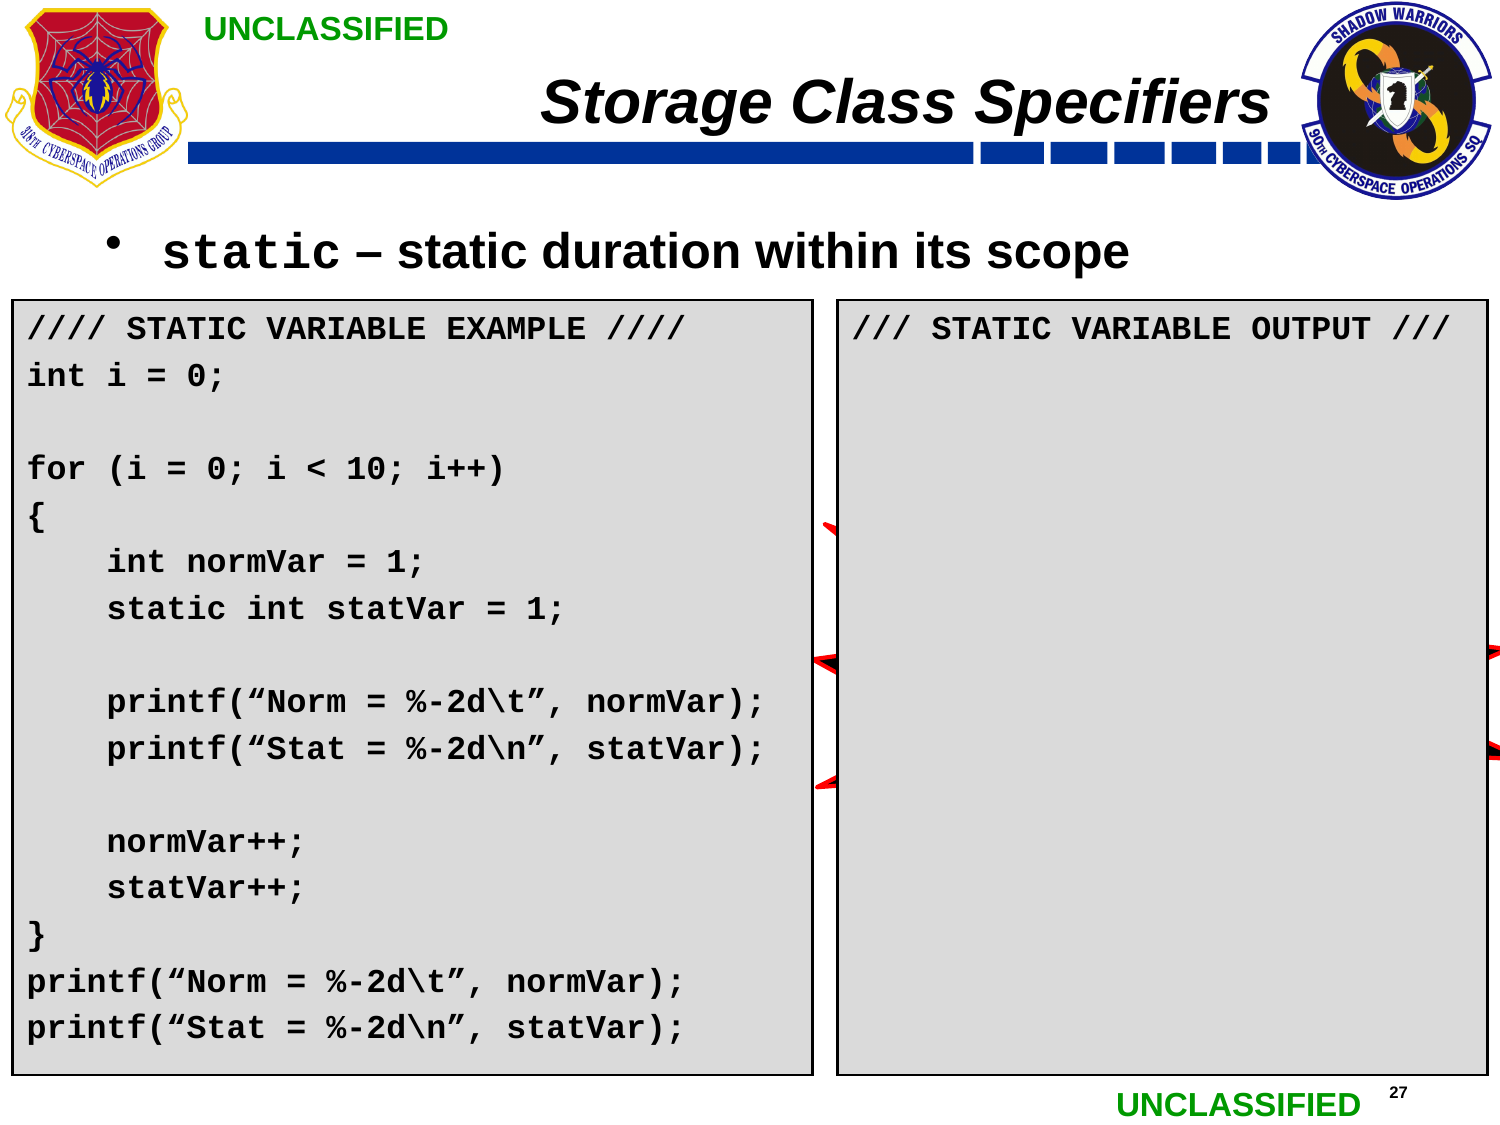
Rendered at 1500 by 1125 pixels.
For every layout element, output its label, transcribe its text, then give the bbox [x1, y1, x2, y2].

picture [5, 8, 188, 188]
title Storage Class Specifiers [249, 51, 1288, 142]
text_box /// STATIC VARIABLE OUTPUT /// [837, 299, 1488, 1075]
text_box //// STATIC VARIABLE EXAMPLE //// int i = 0; for (i = 0; i < 10; i++) { int normVar = 1; static int statVar = 1; printf(“Norm = %-2d\t”, normVar); printf(“Stat = %-2d\n”, statVar); normVar++; statVar++; } printf(“Norm = %-2d\t”, normVar); printf(“Stat = %-2d\n”, statVar); [12, 299, 813, 1075]
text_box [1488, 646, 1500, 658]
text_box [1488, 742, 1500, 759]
list static – static duration within its scope [90, 211, 1453, 989]
picture [1300, 1, 1493, 200]
